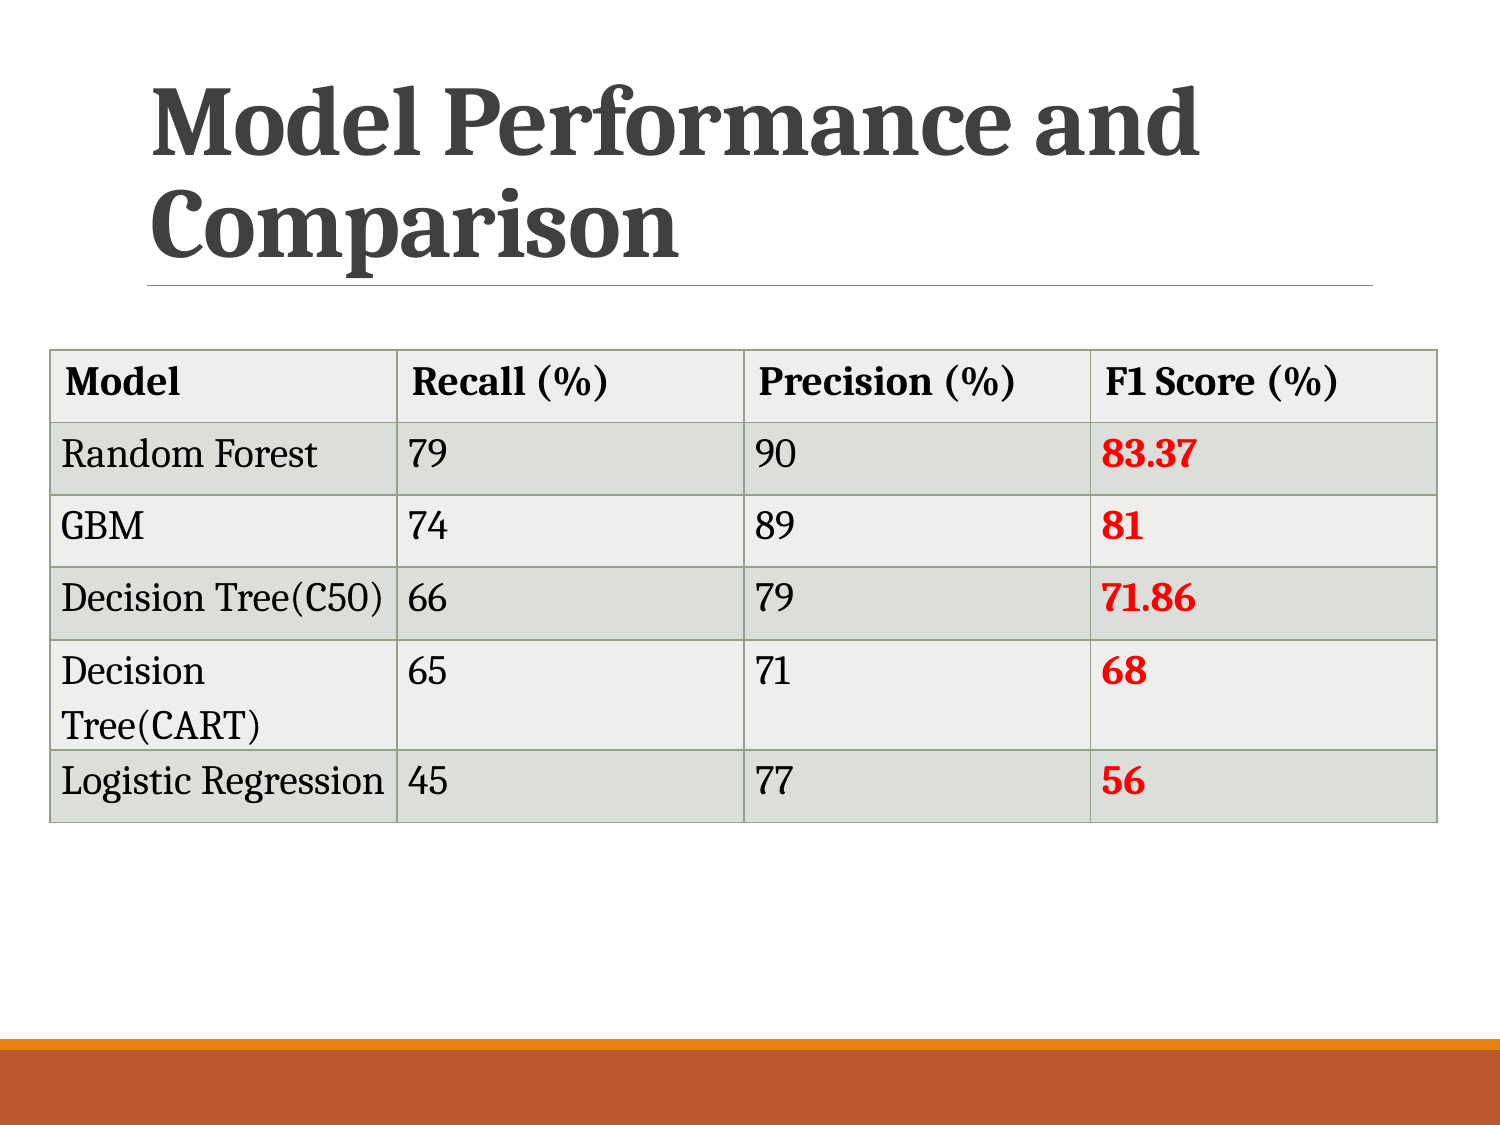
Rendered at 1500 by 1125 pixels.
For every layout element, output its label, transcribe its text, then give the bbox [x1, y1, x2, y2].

table_cell 68 [1091, 641, 1436, 749]
table_cell 79 [745, 568, 1090, 639]
table_cell 74 [398, 496, 743, 566]
table_cell 81 [1091, 496, 1436, 566]
title Model Performance and Comparison [135, 47, 1373, 285]
table_cell 71.86 [1091, 568, 1436, 639]
table_header Model [51, 351, 396, 422]
table_cell 89 [745, 496, 1090, 566]
table_header F1 Score (%) [1091, 351, 1436, 422]
table_cell 83.37 [1091, 423, 1436, 494]
table_cell Decision Tree(CART) [51, 641, 396, 749]
table_header Recall (%) [398, 351, 743, 422]
table_cell Logistic Regression [51, 751, 396, 822]
table_cell 56 [1091, 751, 1436, 822]
table_cell GBM [51, 496, 396, 566]
table_header Precision (%) [745, 351, 1090, 422]
table_cell 79 [398, 423, 743, 494]
table_cell Decision Tree(C50) [51, 568, 396, 639]
table_cell 77 [745, 751, 1090, 822]
table_cell 90 [745, 423, 1090, 494]
table_cell 45 [398, 751, 743, 822]
table_cell 65 [398, 641, 743, 749]
table_cell Random Forest [51, 423, 396, 494]
table_cell 66 [398, 568, 743, 639]
table_cell 71 [745, 641, 1090, 749]
